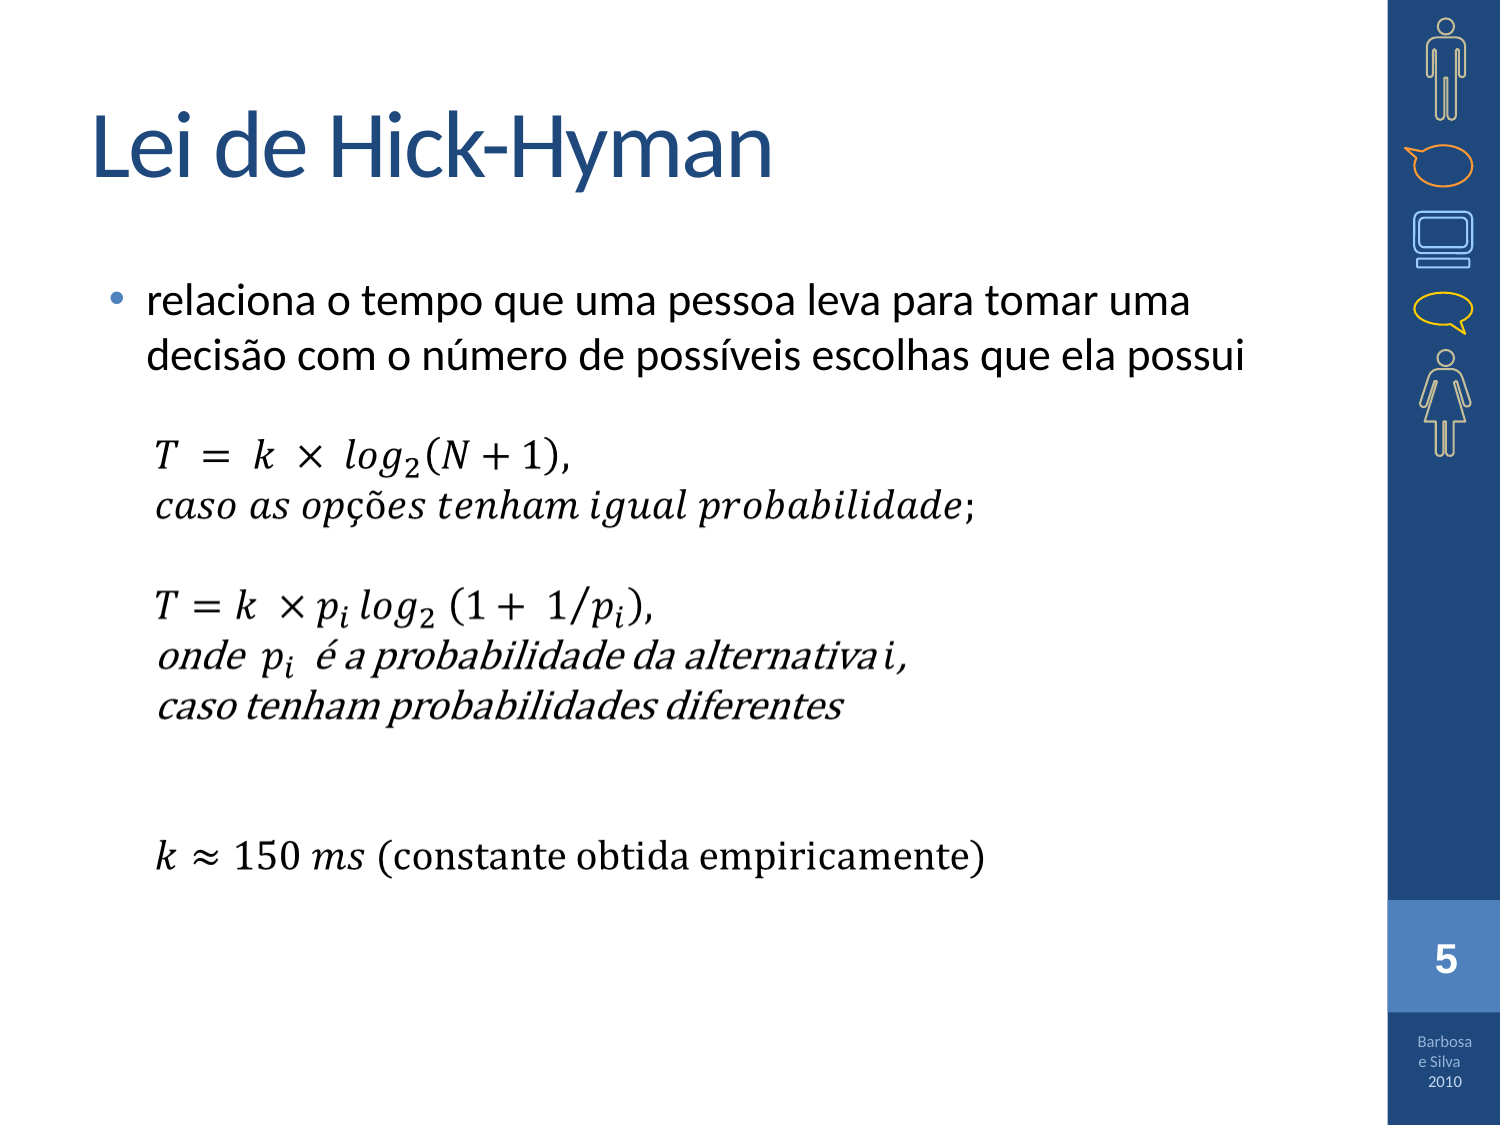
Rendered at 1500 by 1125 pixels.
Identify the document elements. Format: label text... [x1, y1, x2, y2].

title Lei de Hick-Hyman [75, 45, 1325, 233]
text_box [139, 420, 1341, 906]
list relaciona o tempo que uma pessoa leva para tomar uma decisão com o número de possíveis escolhas que ela possui [74, 262, 1326, 1051]
